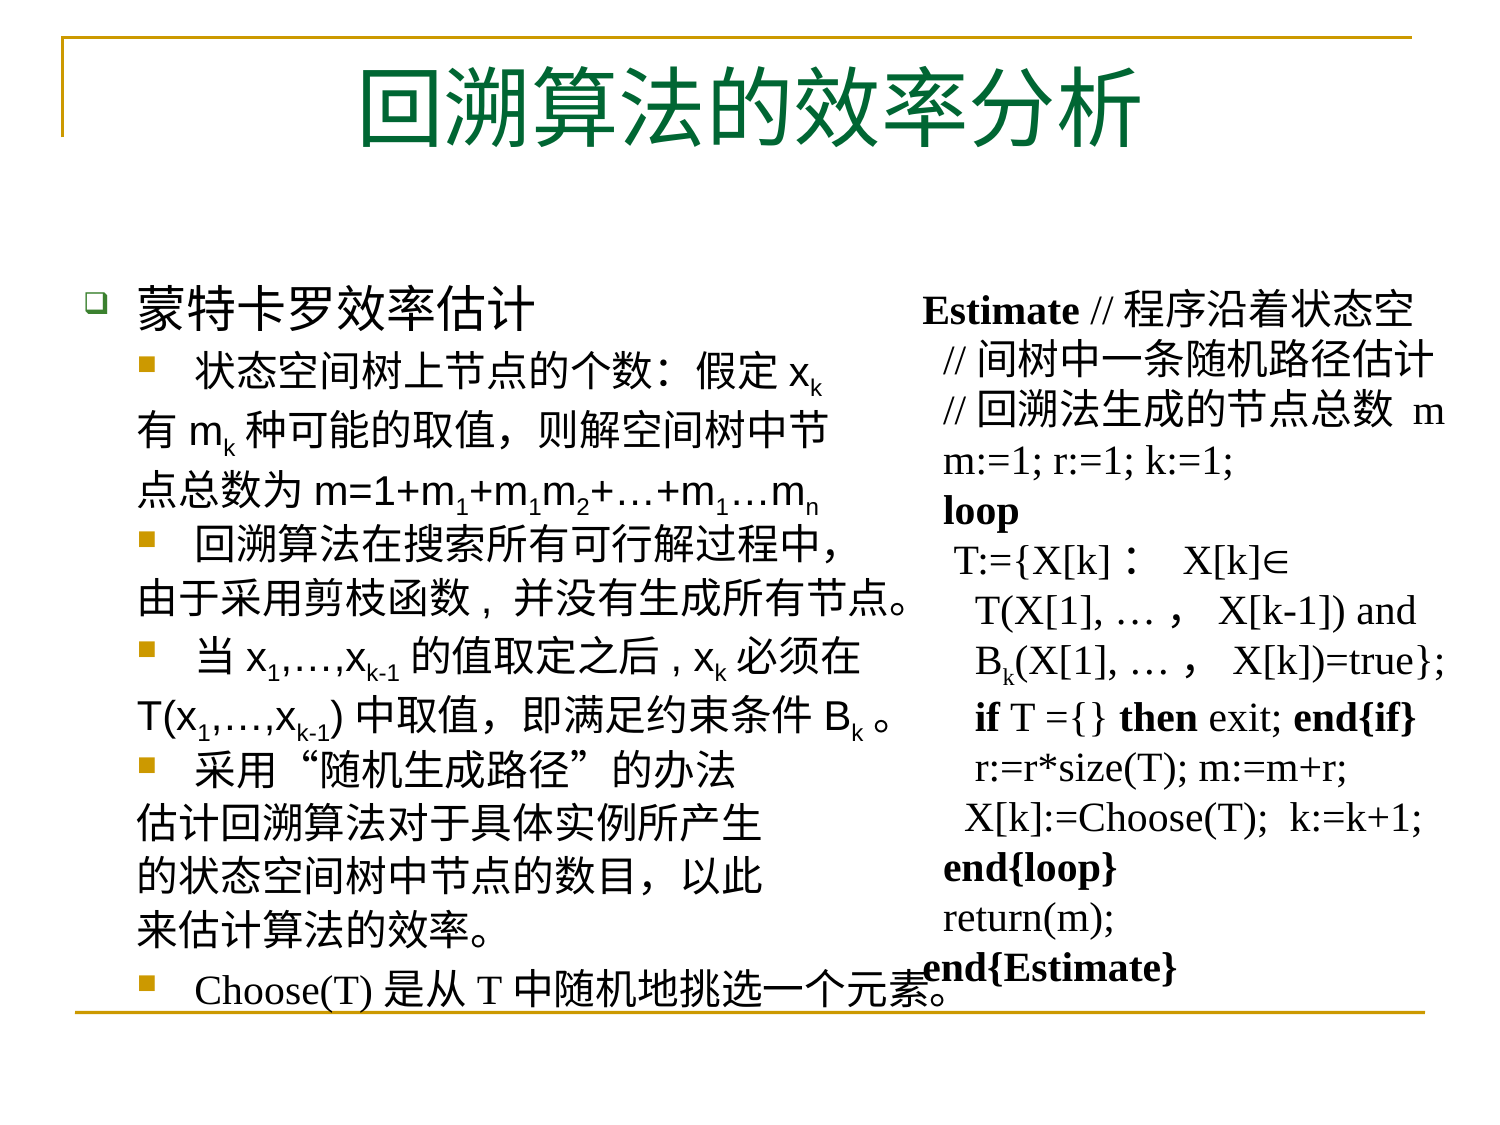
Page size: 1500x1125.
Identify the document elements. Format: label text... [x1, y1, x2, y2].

title 回溯算法的效率分析 [74, 45, 1426, 233]
text_box Estimate //程序沿着状态空 //间树中一条随机路径估计 //回溯法生成的节点总数 m m:=1; r:=1; k:=1; loop T:={X[k]： X[k] T(X[1], …，X[k-1]) and Bk(X[1], …，X[k])=true}; if T ={} then exit; end{if} r:=r*size(T); m:=m+r; X[k]:=Choose(T); k:=k+1; end{loop} return(m); end{Estimate} [907, 275, 1461, 1048]
list 蒙特卡罗效率估计 状态空间树上节点的个数：假定xk 有mk种可能的取值，则解空间树中节 点总数为m=1+m1+m1m2+…+m1…mn 回溯算法在搜索所有可行解过程中， 由于采用剪枝函数, 并没有生成所有节点。 当x1,…,xk-1的值取定之后, xk必须在 T(x1,…,xk-1)中取值，即满足约束条件Bk。 采用“随机生成路径”的办法 估计回溯算法对于具体实例所产生 的状态空间树中节点的数目，以此 来估计算法的效率。 Choose(T)是从T中随机地挑选一个元素。 [11, 269, 1362, 1006]
